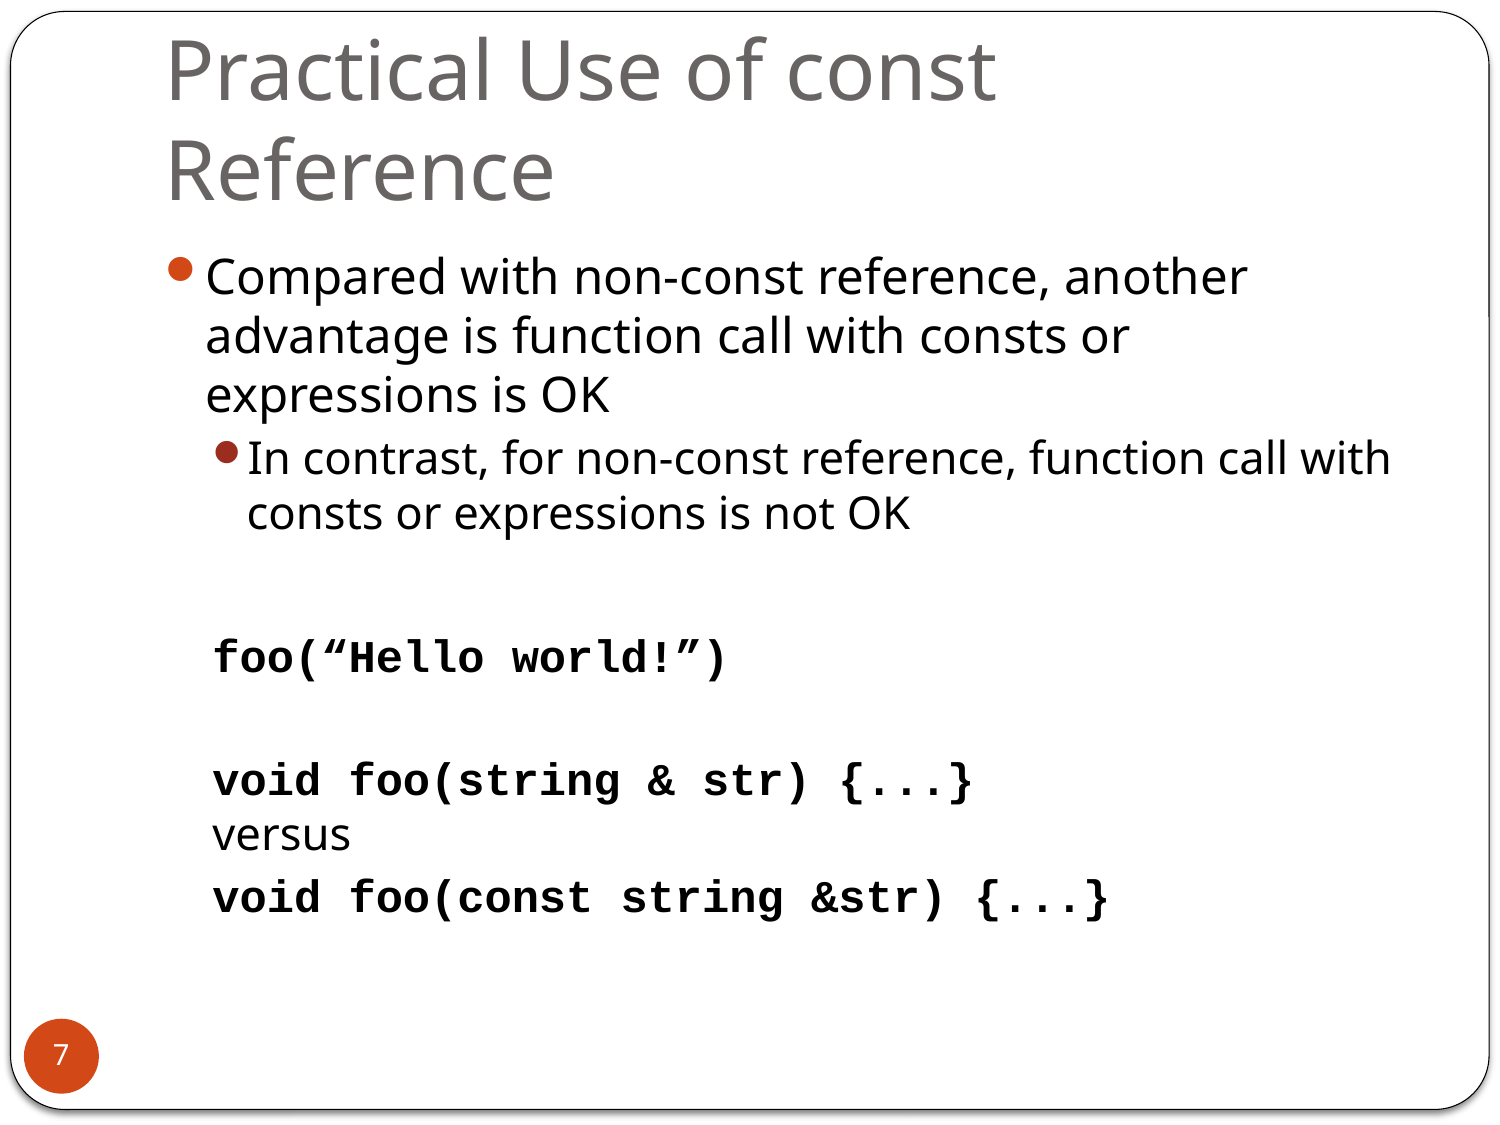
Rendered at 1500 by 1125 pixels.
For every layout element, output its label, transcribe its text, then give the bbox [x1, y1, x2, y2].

list Compared with non-const reference, another advantage is function call with consts or expressions is OK In contrast, for non-const reference, function call with consts or expressions is not OK foo(“Hello world!”) void foo(string & str) {...} versus void foo(const string &str) {...} [150, 237, 1425, 988]
slide_number 7 [23, 1018, 99, 1094]
title Practical Use of const Reference [150, 45, 1425, 233]
